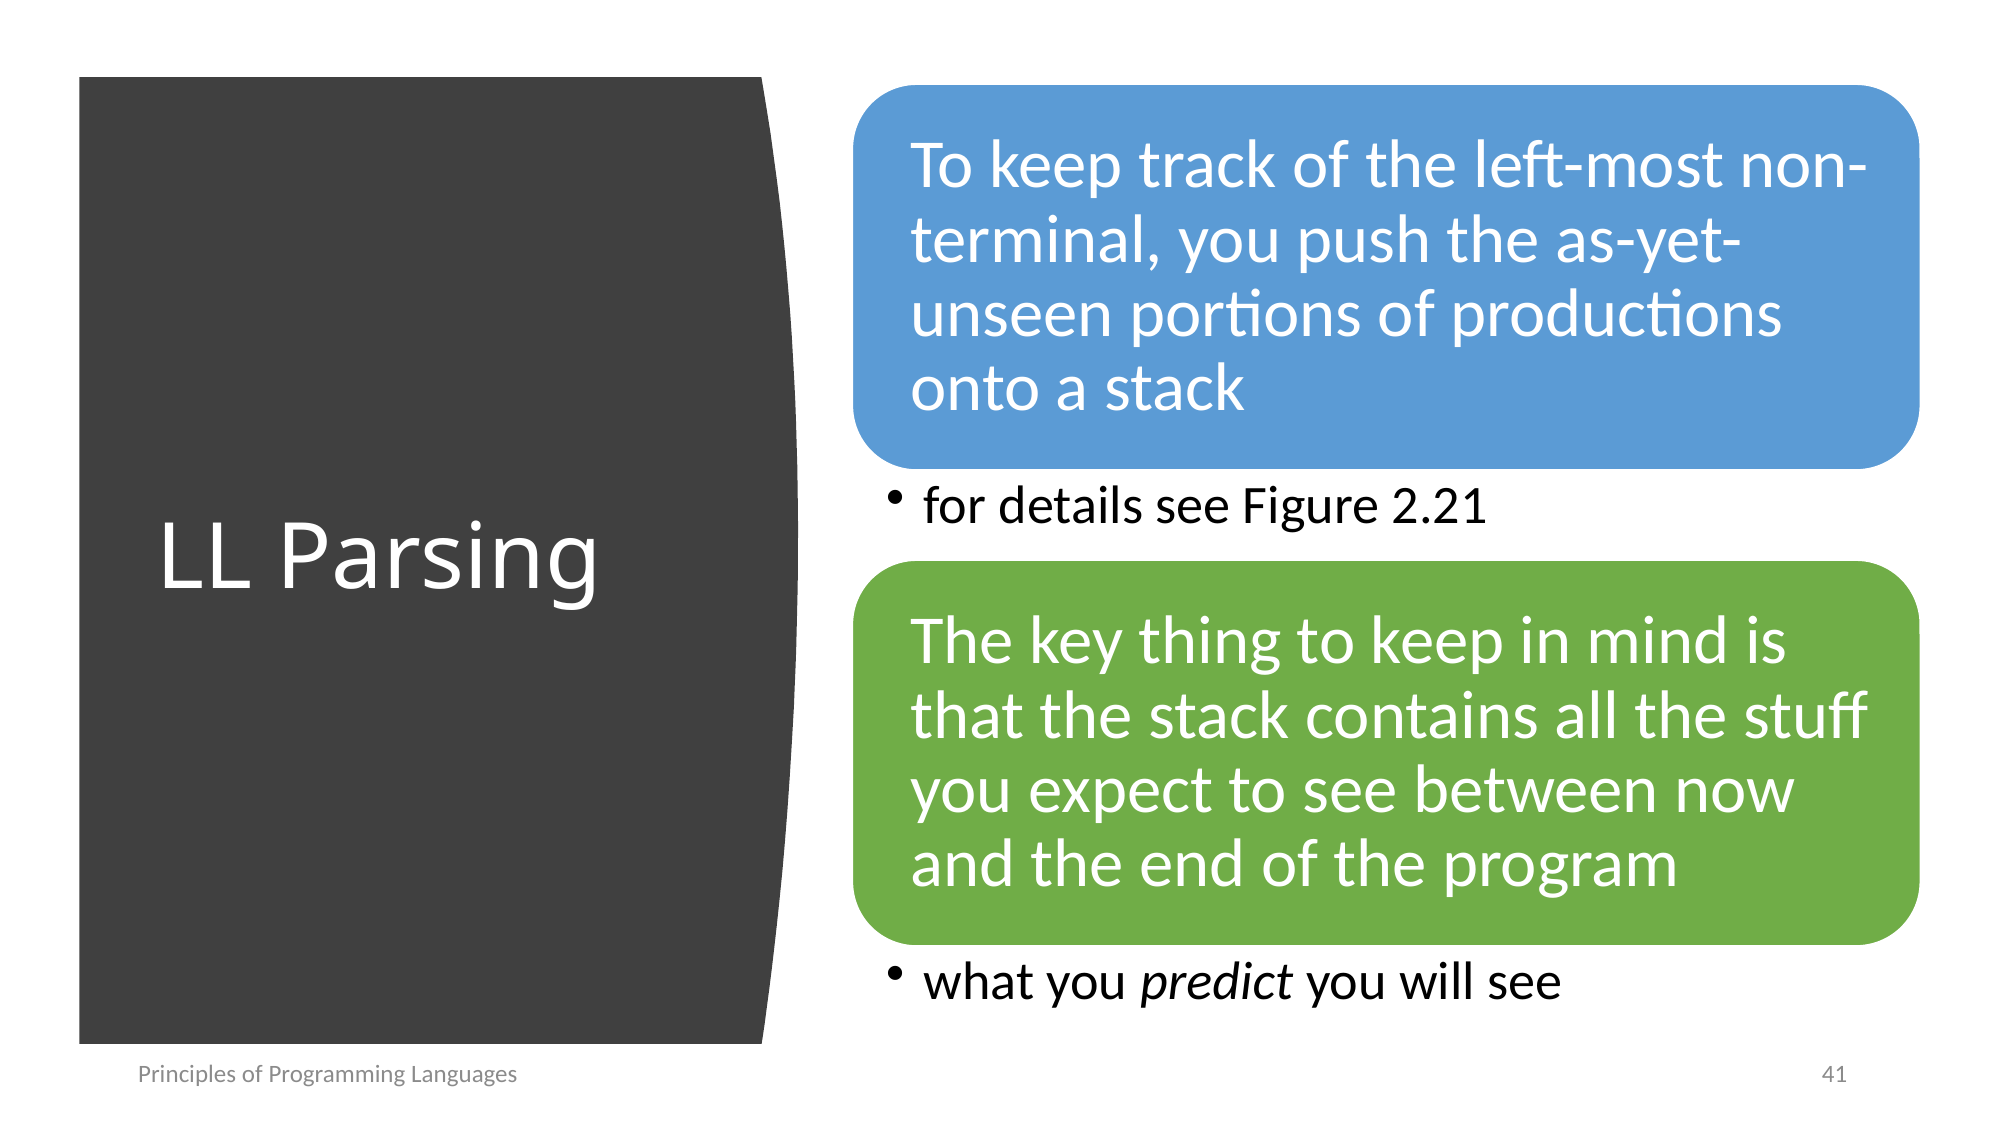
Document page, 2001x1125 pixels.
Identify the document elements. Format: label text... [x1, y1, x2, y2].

title LL Parsing [141, 166, 702, 953]
slide_number 41 [1759, 1043, 1863, 1103]
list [852, 77, 1921, 1043]
footer Principles of Programming Languages [123, 1042, 799, 1103]
text_box [78, 76, 800, 1045]
